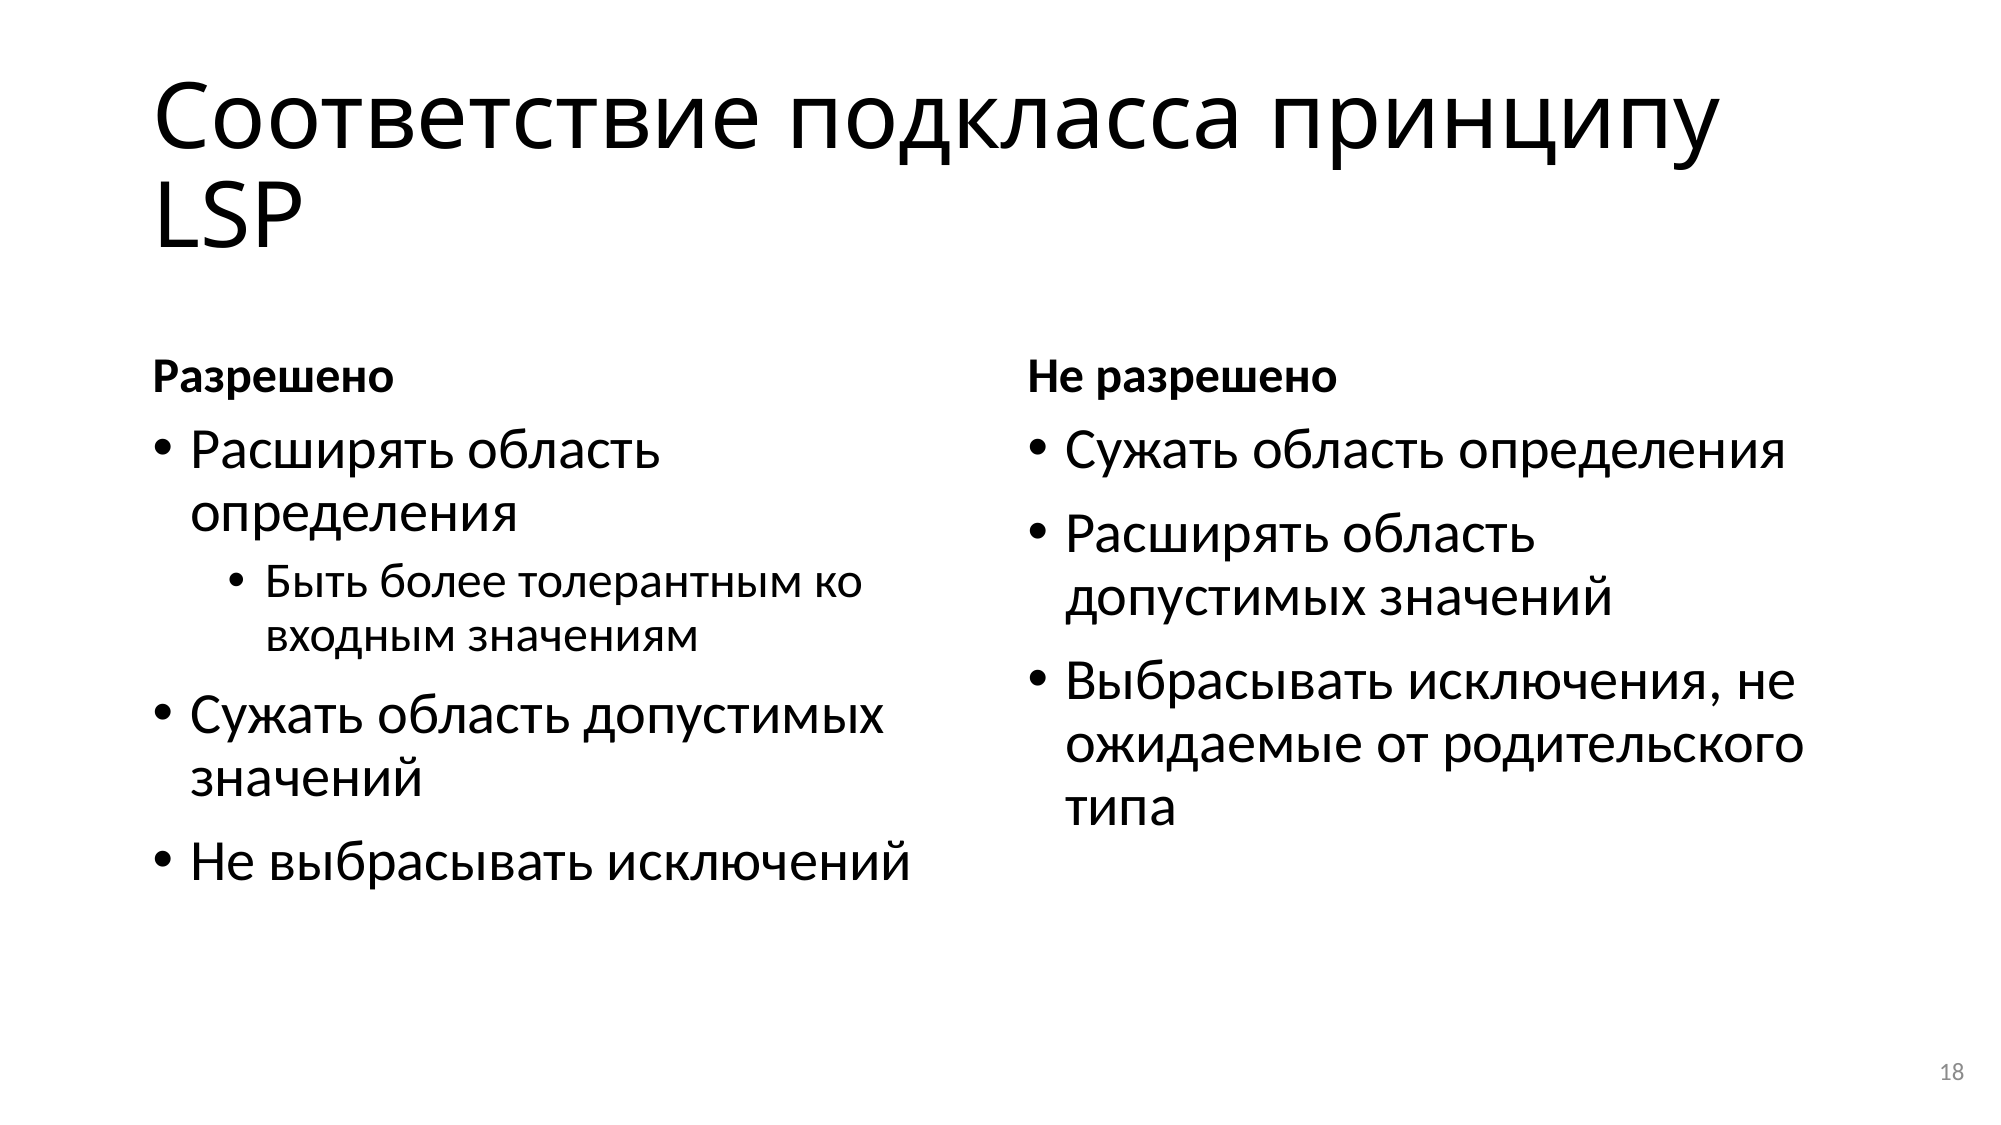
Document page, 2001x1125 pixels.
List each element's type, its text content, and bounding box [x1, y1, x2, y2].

list Сужать область определения Расширять область допустимых значений Выбрасывать исключения, не ожидаемые от родительского типа [1012, 410, 1863, 1016]
list Разрешено [137, 275, 984, 410]
slide_number 18 [1529, 1040, 1980, 1101]
title Соответствие подкласса принципу LSP [137, 59, 1863, 278]
list Расширять область определения Быть более толерантным ко входным значениям Сужать область допустимых значений Не выбрасывать исключений [137, 410, 984, 1016]
list Не разрешено [1012, 275, 1863, 410]
